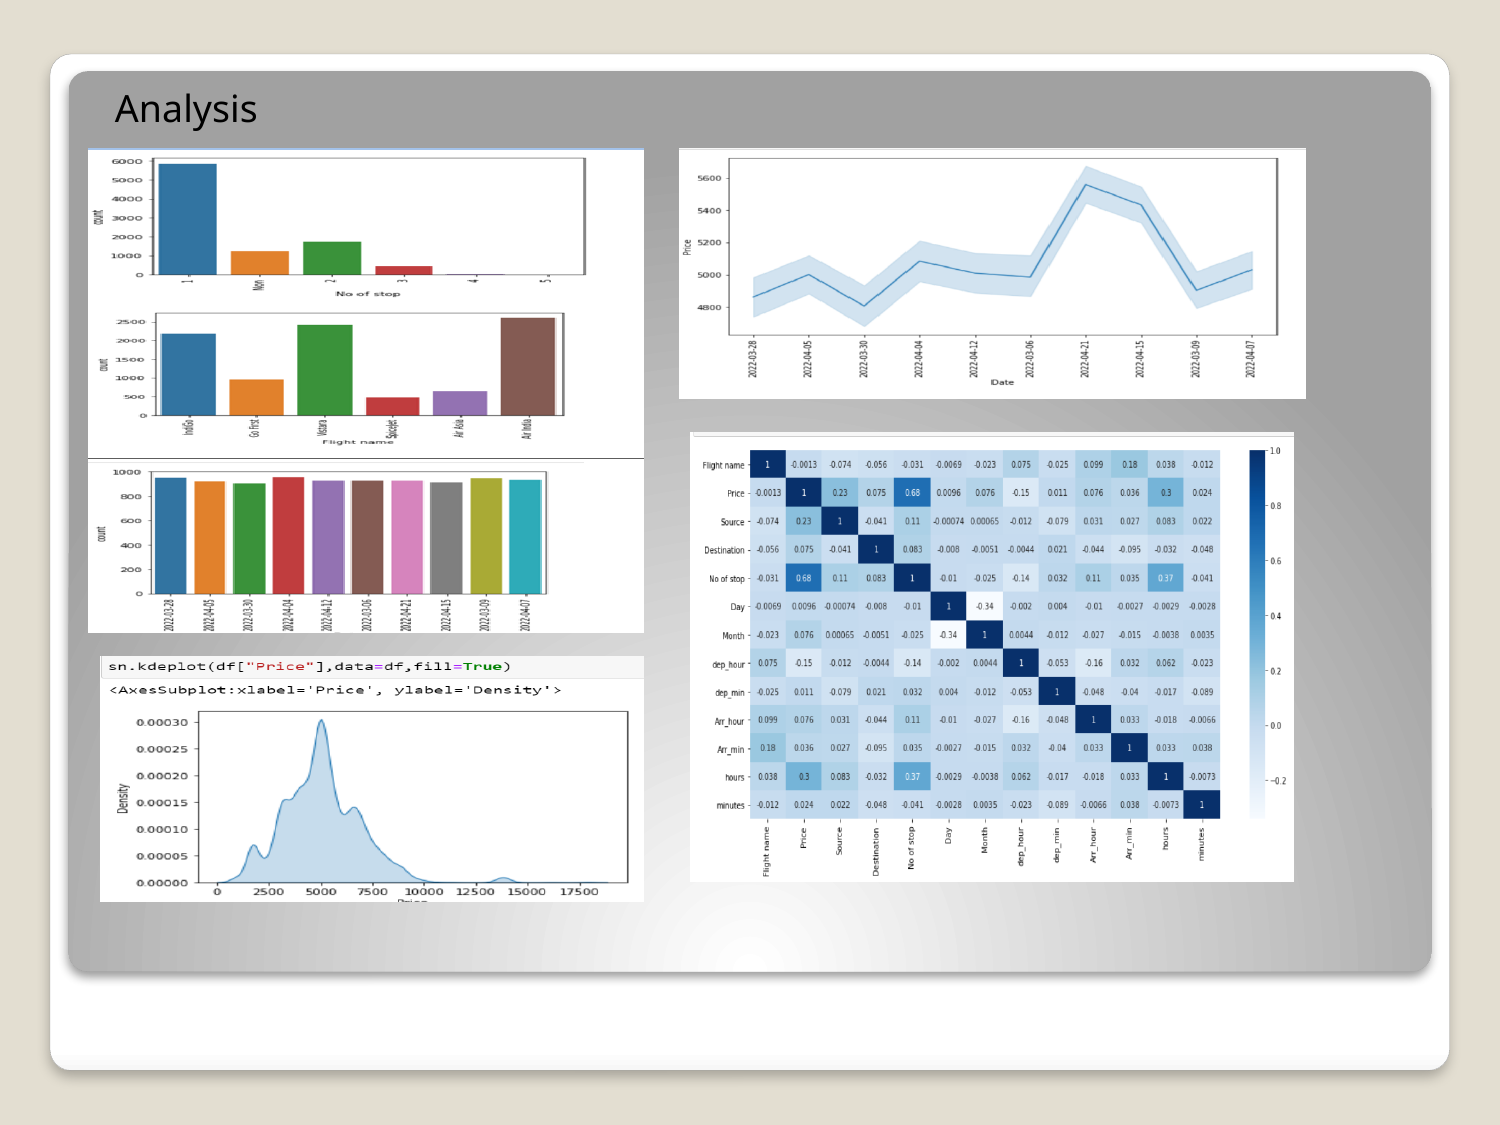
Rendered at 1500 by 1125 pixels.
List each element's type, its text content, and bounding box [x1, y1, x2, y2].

picture [690, 432, 1294, 882]
picture [100, 656, 644, 903]
text_box Analysis [100, 78, 302, 138]
picture [678, 148, 1306, 399]
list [88, 148, 644, 633]
